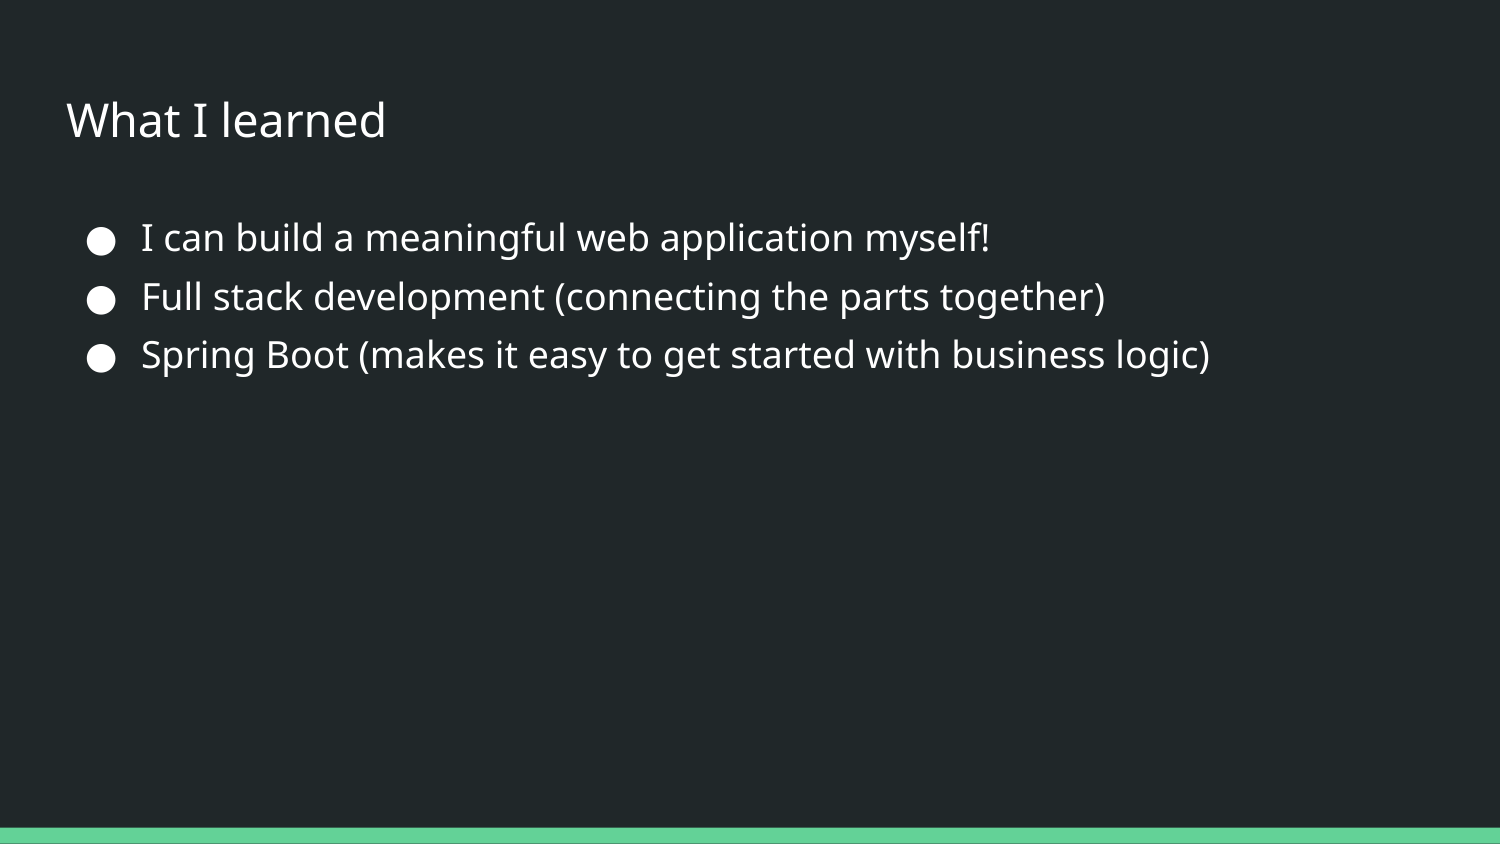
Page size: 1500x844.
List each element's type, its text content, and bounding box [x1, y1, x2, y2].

title What I learned [51, 72, 1449, 167]
list I can build a meaningful web application myself! Full stack development (connecting the parts together) Spring Boot (makes it easy to get started with business logic) [51, 189, 1449, 750]
